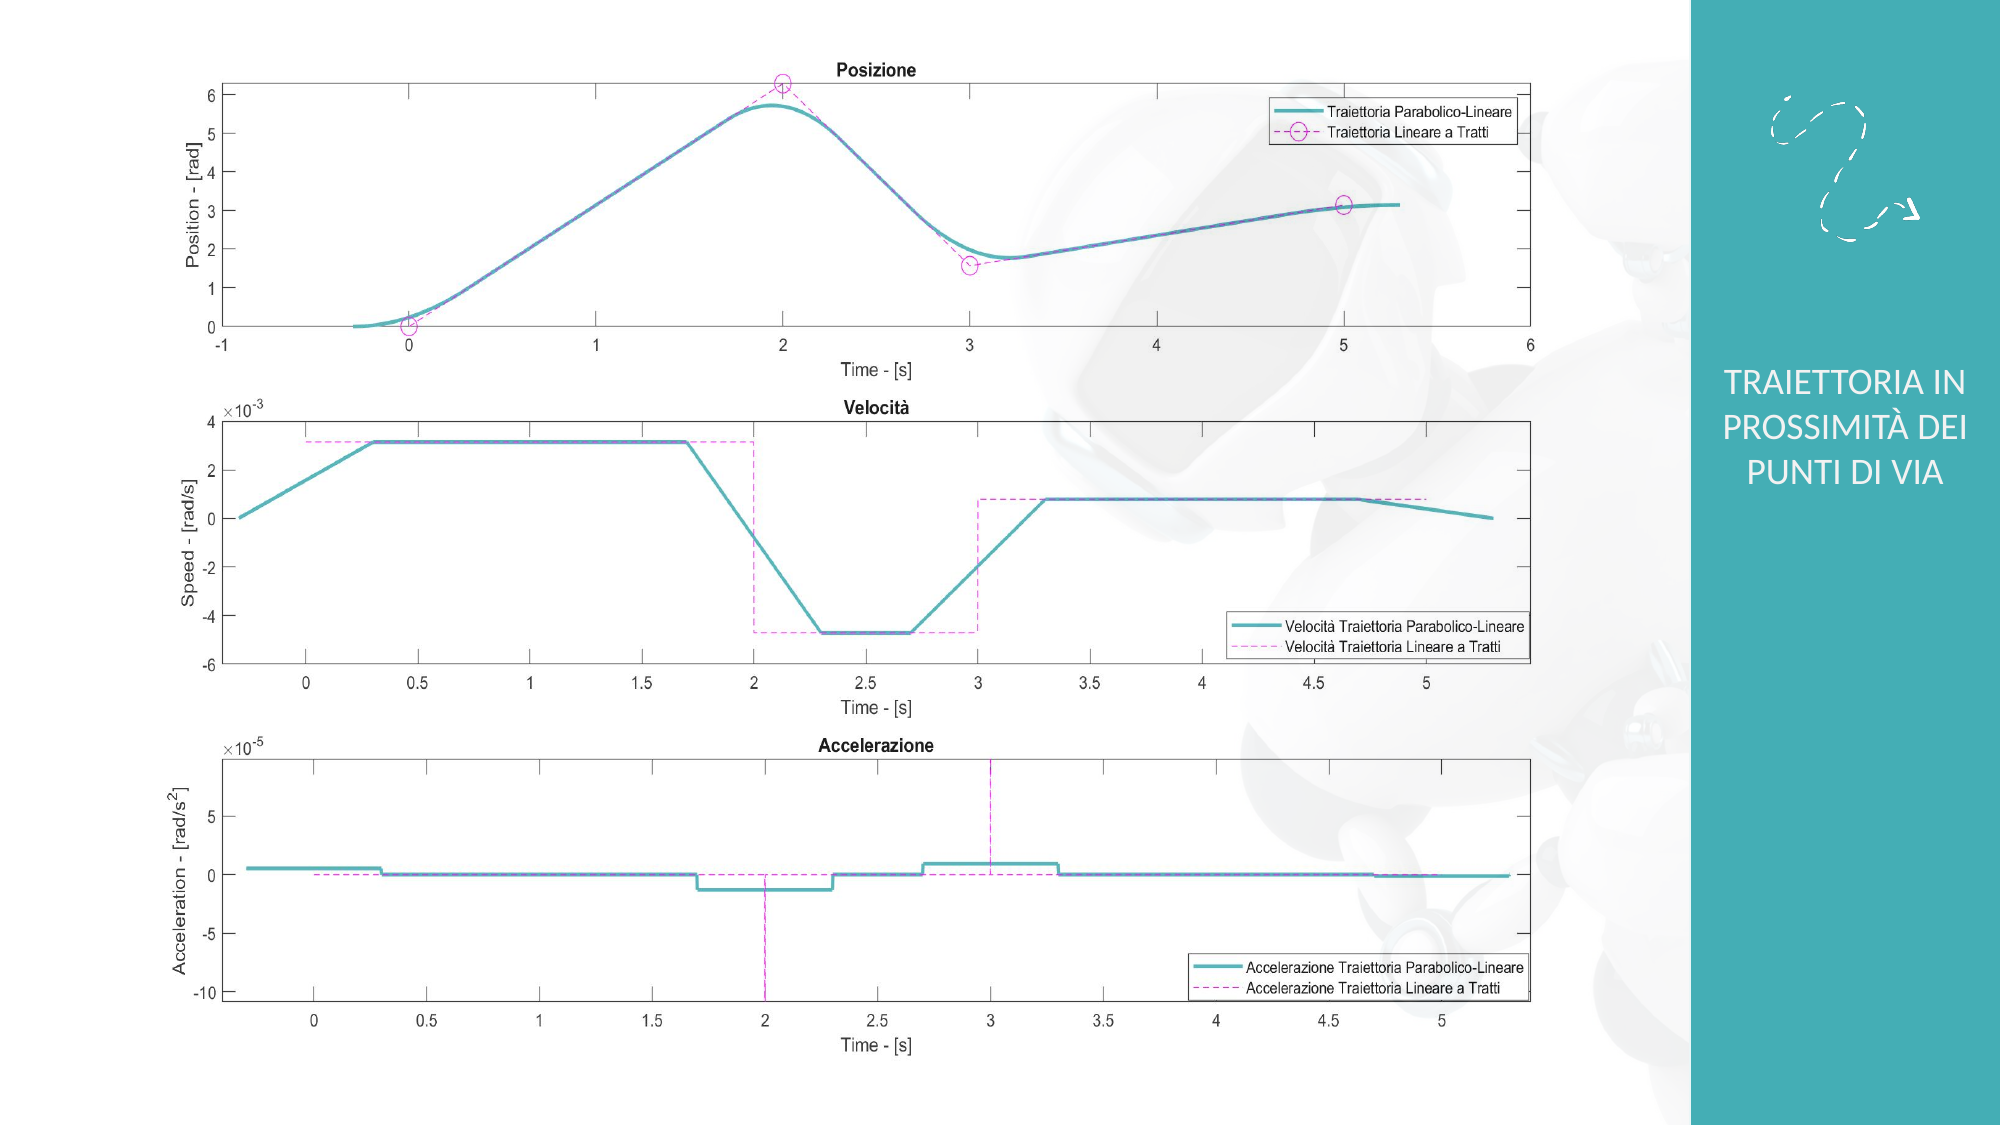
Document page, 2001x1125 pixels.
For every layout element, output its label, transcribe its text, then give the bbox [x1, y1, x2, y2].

picture [1771, 94, 1920, 243]
text_box [1691, 0, 2000, 1125]
picture [2, 0, 1691, 1125]
text_box TRAIETTORIA IN PROSSIMITÀ DEI PUNTI DI VIA [1693, 349, 1998, 500]
